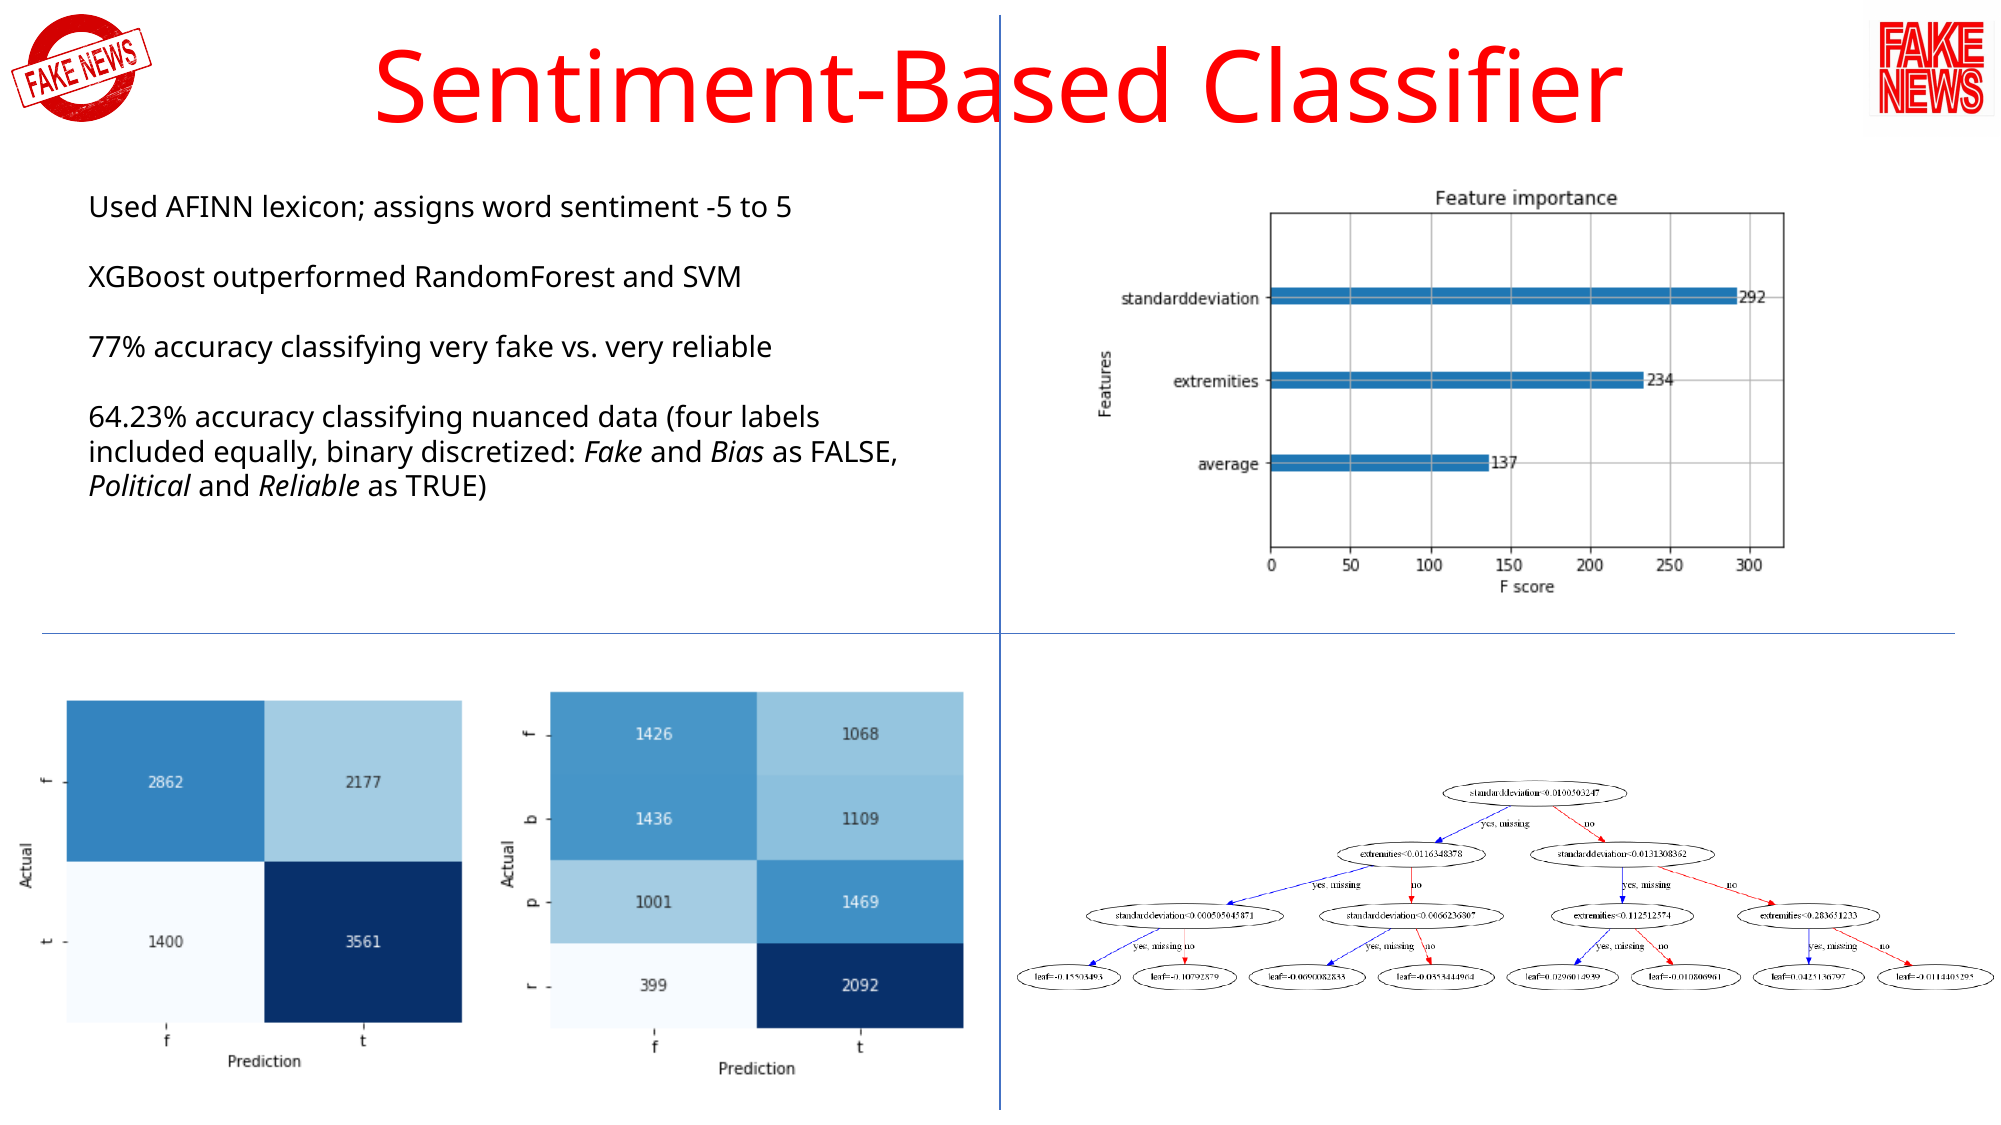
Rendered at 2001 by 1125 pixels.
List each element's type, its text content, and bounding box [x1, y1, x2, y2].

text_box Sentiment-Based Classifier [0, 14, 999, 150]
picture [492, 683, 973, 1088]
picture [1088, 179, 1794, 605]
picture [11, 14, 152, 122]
picture [1009, 774, 2000, 997]
text_box Used AFINN lexicon; assigns word sentiment -5 to 5 XGBoost outperformed RandomForest and SVM 77% accuracy classifying very fake vs. very reliable 64.23% accuracy classifying nuanced data (four labels included equally, binary discretized: Fake and Bias as FALSE, Political and Reliable as TRUE) [73, 180, 920, 511]
picture [11, 692, 473, 1079]
text_box Sentiment-Based Classifier [1001, 14, 2000, 150]
picture [1863, 0, 2000, 137]
